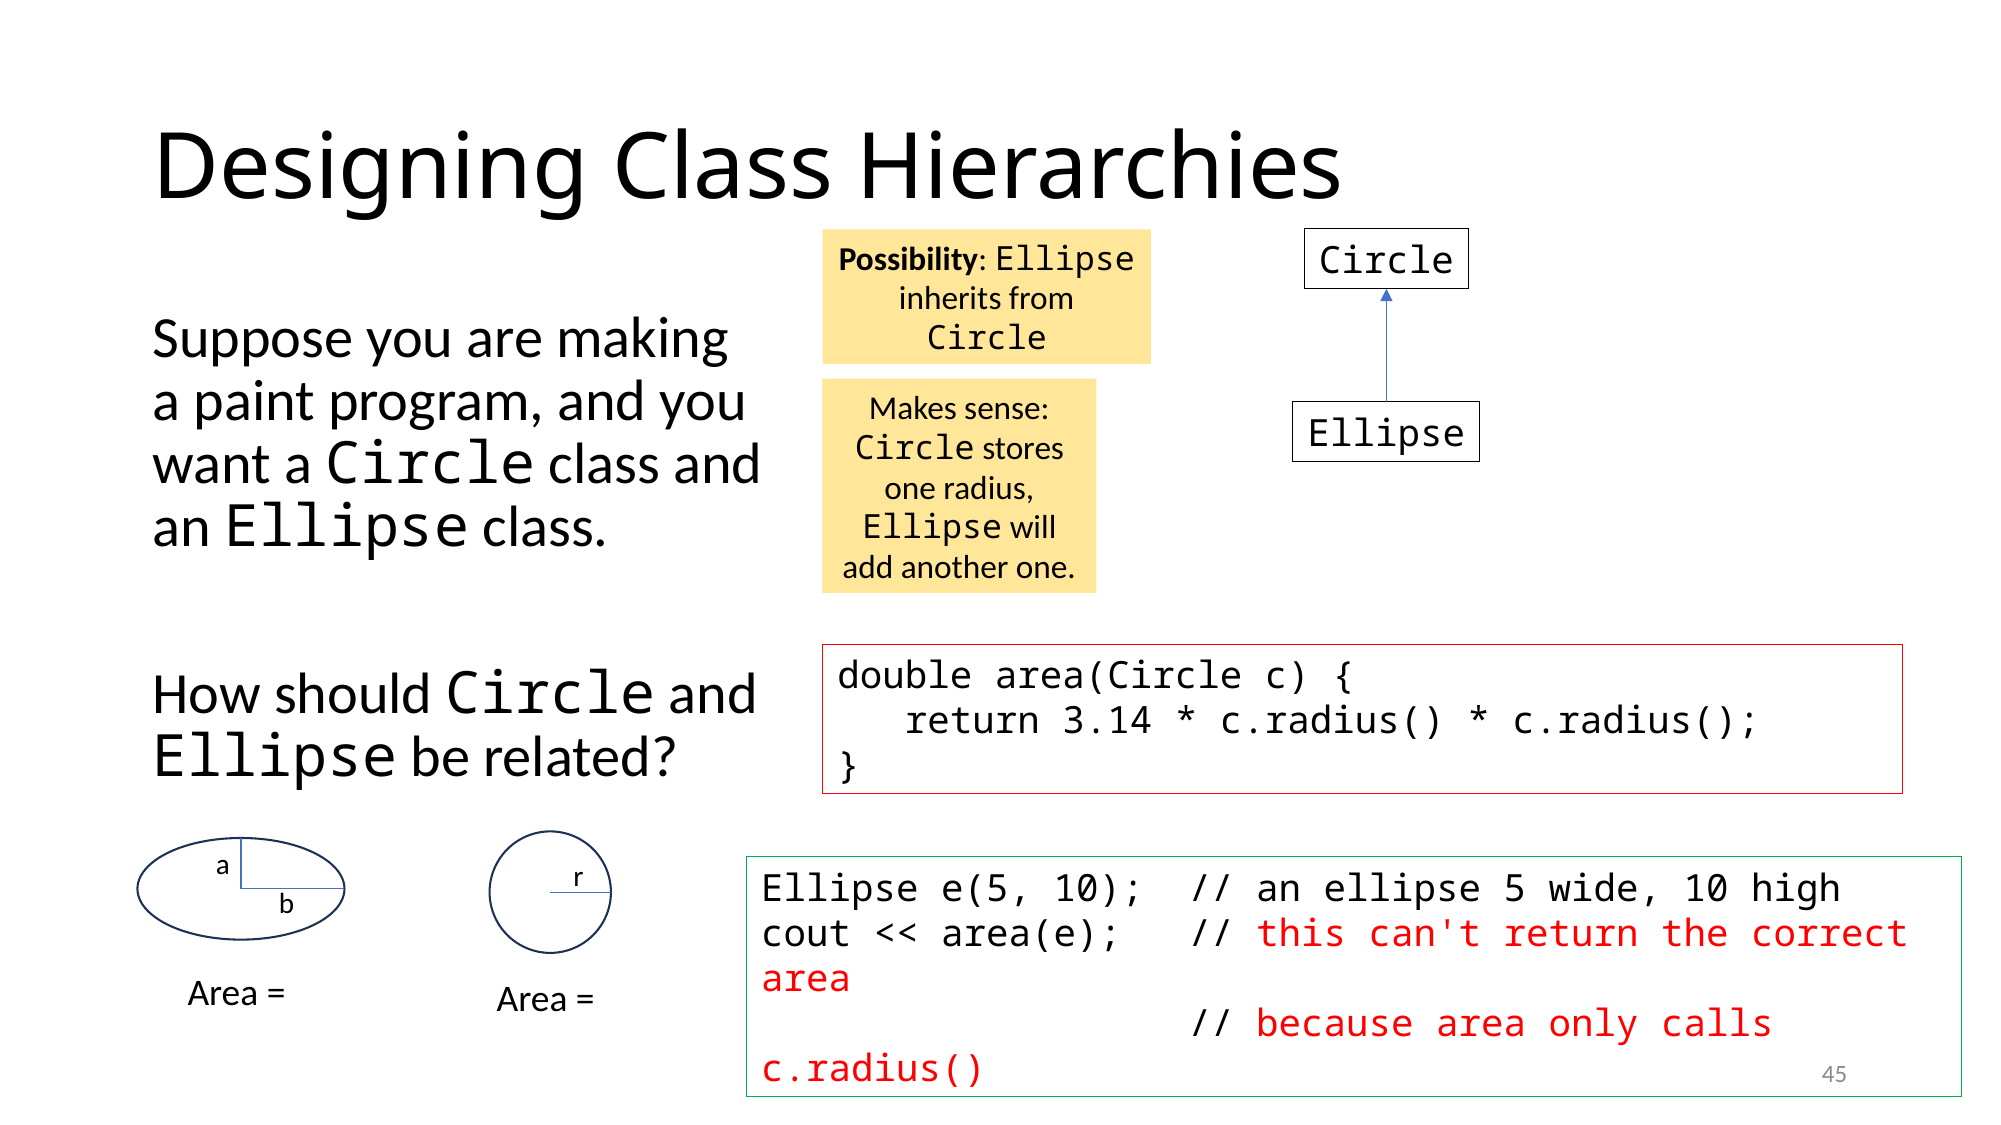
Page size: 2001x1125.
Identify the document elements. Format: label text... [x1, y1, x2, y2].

text_box Ellipse e(5, 10); // an ellipse 5 wide, 10 high cout << area(e); // this can't return the correct area // because area only calls c.radius() [746, 856, 1962, 1097]
slide_number 45 [1412, 1097, 1863, 1103]
text_box double area(Circle c) { return 3.14 * c.radius() * c.radius(); } [822, 644, 1903, 794]
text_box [1298, 228, 1475, 463]
list Suppose you are making a paint program, and you want a Circle class and an Ellipse class. How should Circle and Ellipse be related? [137, 299, 783, 1014]
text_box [137, 831, 650, 1028]
title Designing Class Hierarchies [137, 59, 1863, 278]
text_box Possibility: Ellipse inherits from Circle [822, 229, 1151, 364]
text_box Makes sense: Circle stores one radius, Ellipse will add another one. [822, 378, 1097, 593]
